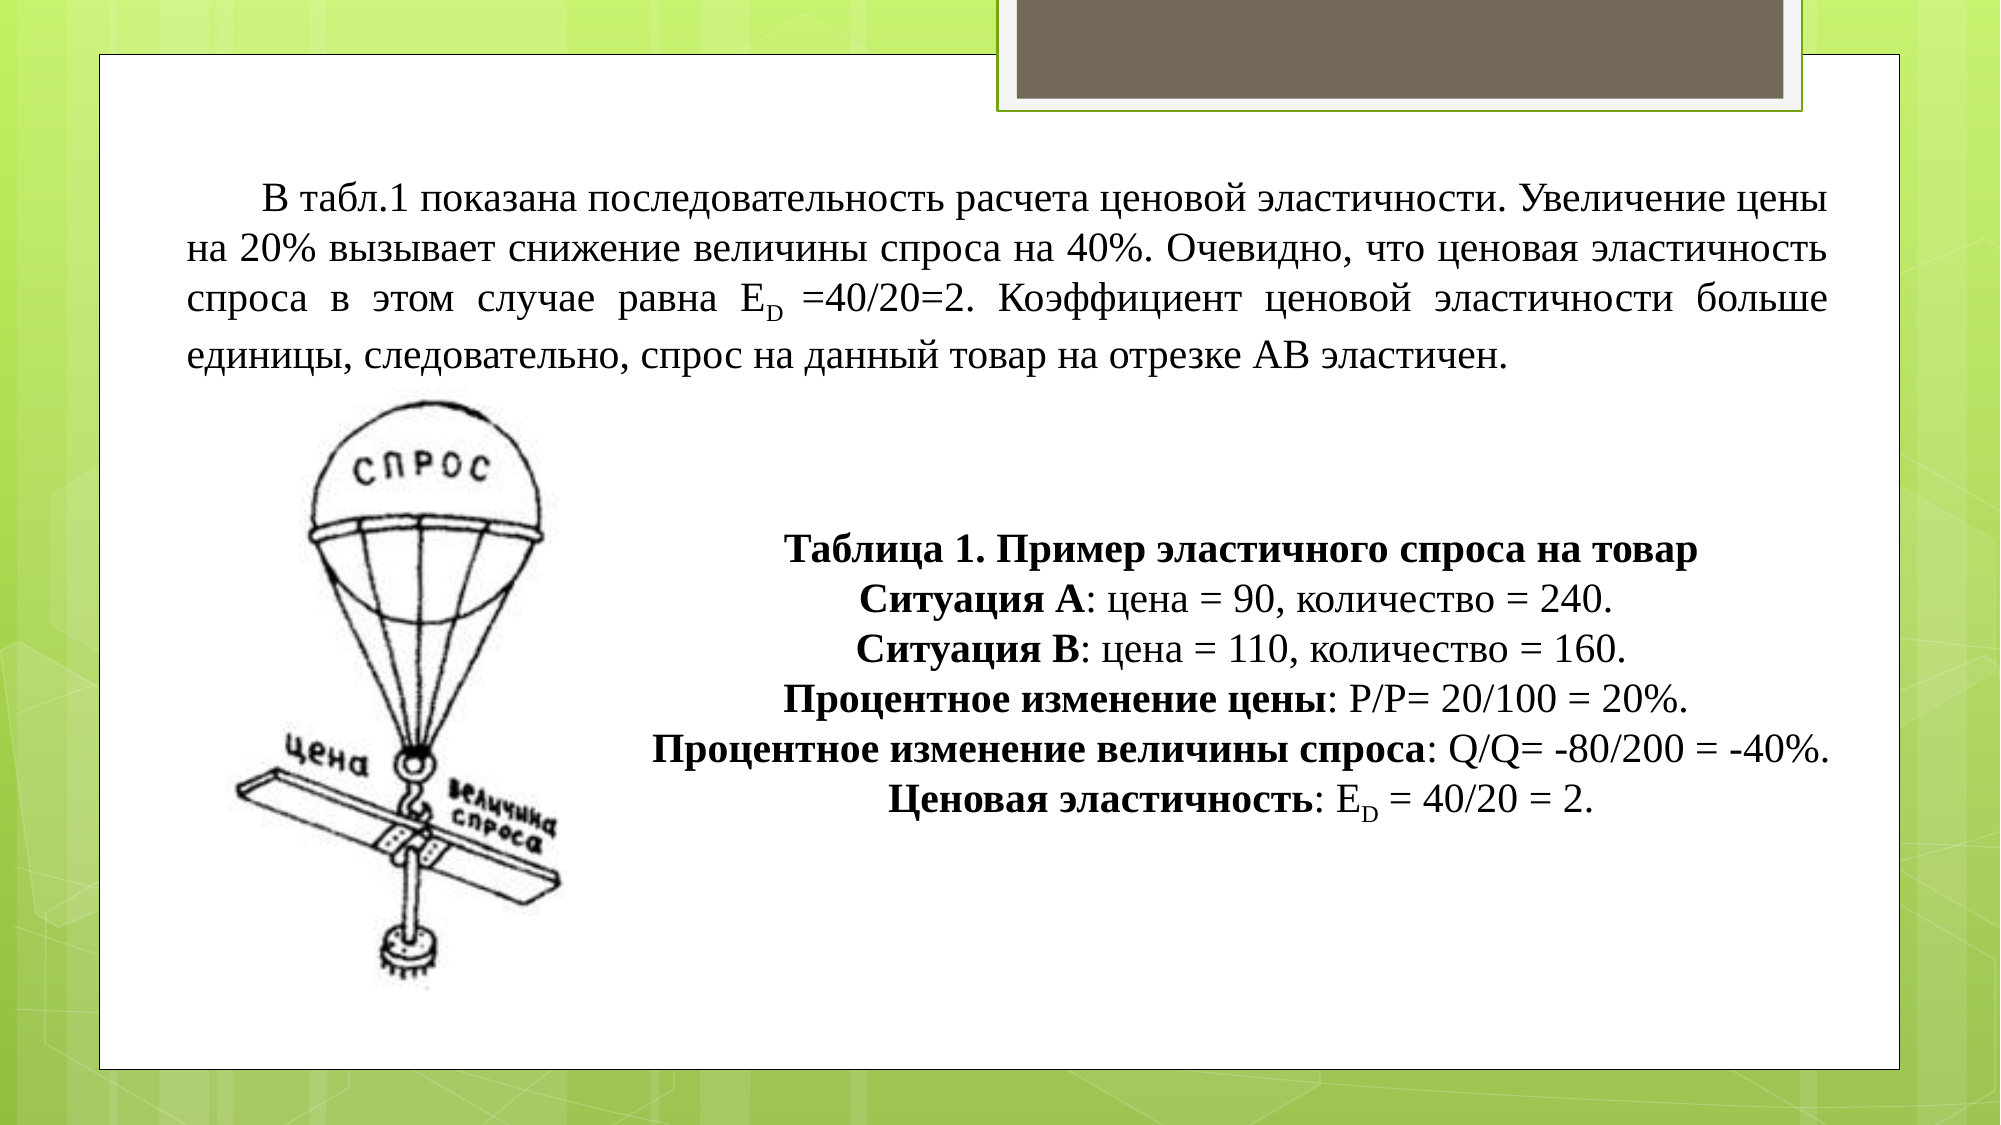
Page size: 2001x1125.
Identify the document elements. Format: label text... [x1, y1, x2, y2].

list В табл.1 показана последовательность расчета ценовой эластичности. Увеличение цены на 20% вызывает снижение величины спроса на 40%. Очевидно, что ценовая эластичность спроса в этом случае равна ED =40/20=2. Коэффициент ценовой эластичности больше единицы, следовательно, спрос на данный товар на отрезке АВ эластичен. [171, 162, 1844, 429]
picture [226, 387, 566, 995]
